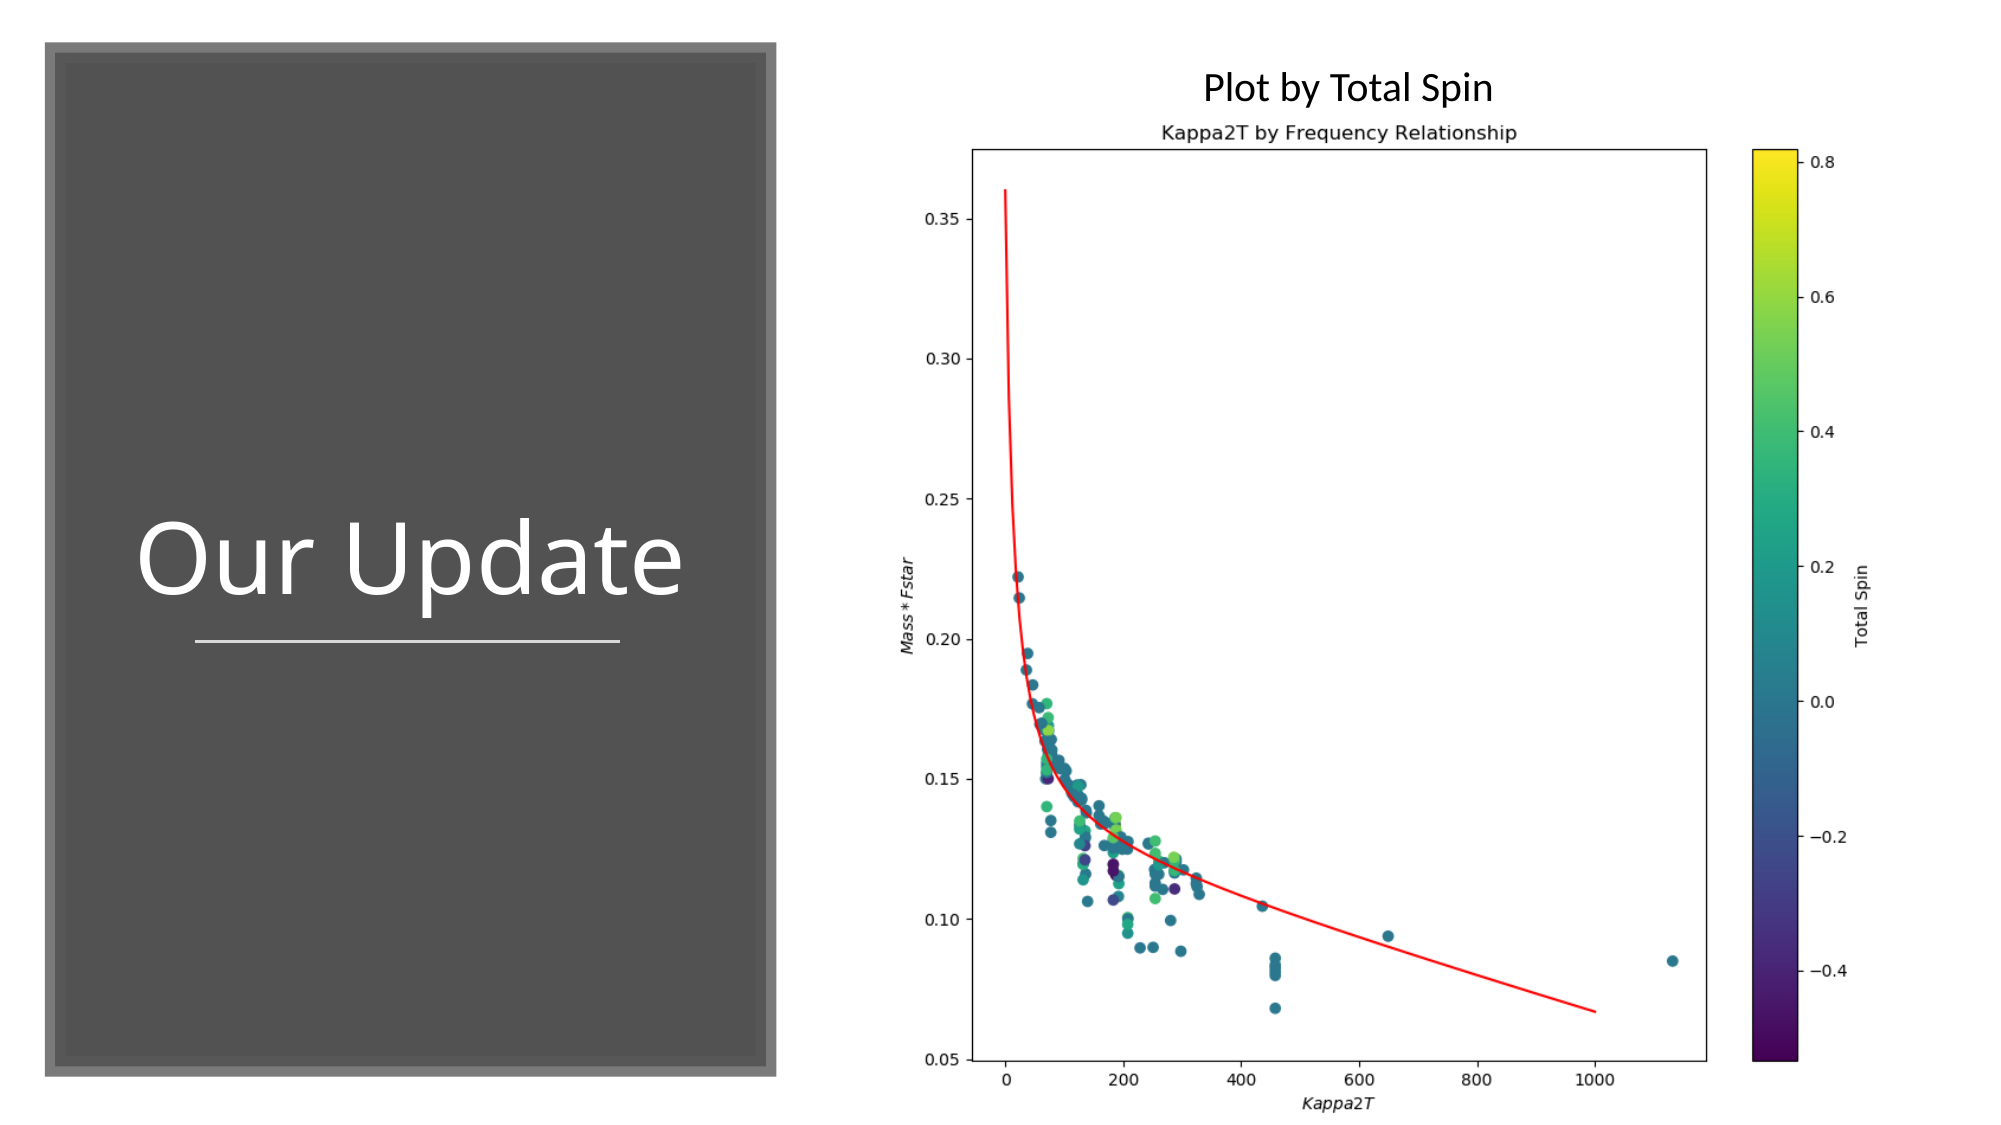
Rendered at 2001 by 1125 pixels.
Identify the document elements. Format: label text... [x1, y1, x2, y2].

title Our Update [110, 149, 711, 624]
text_box Plot by Total Spin [807, 52, 1890, 118]
text_box [54, 52, 767, 1067]
picture [893, 111, 1902, 1125]
